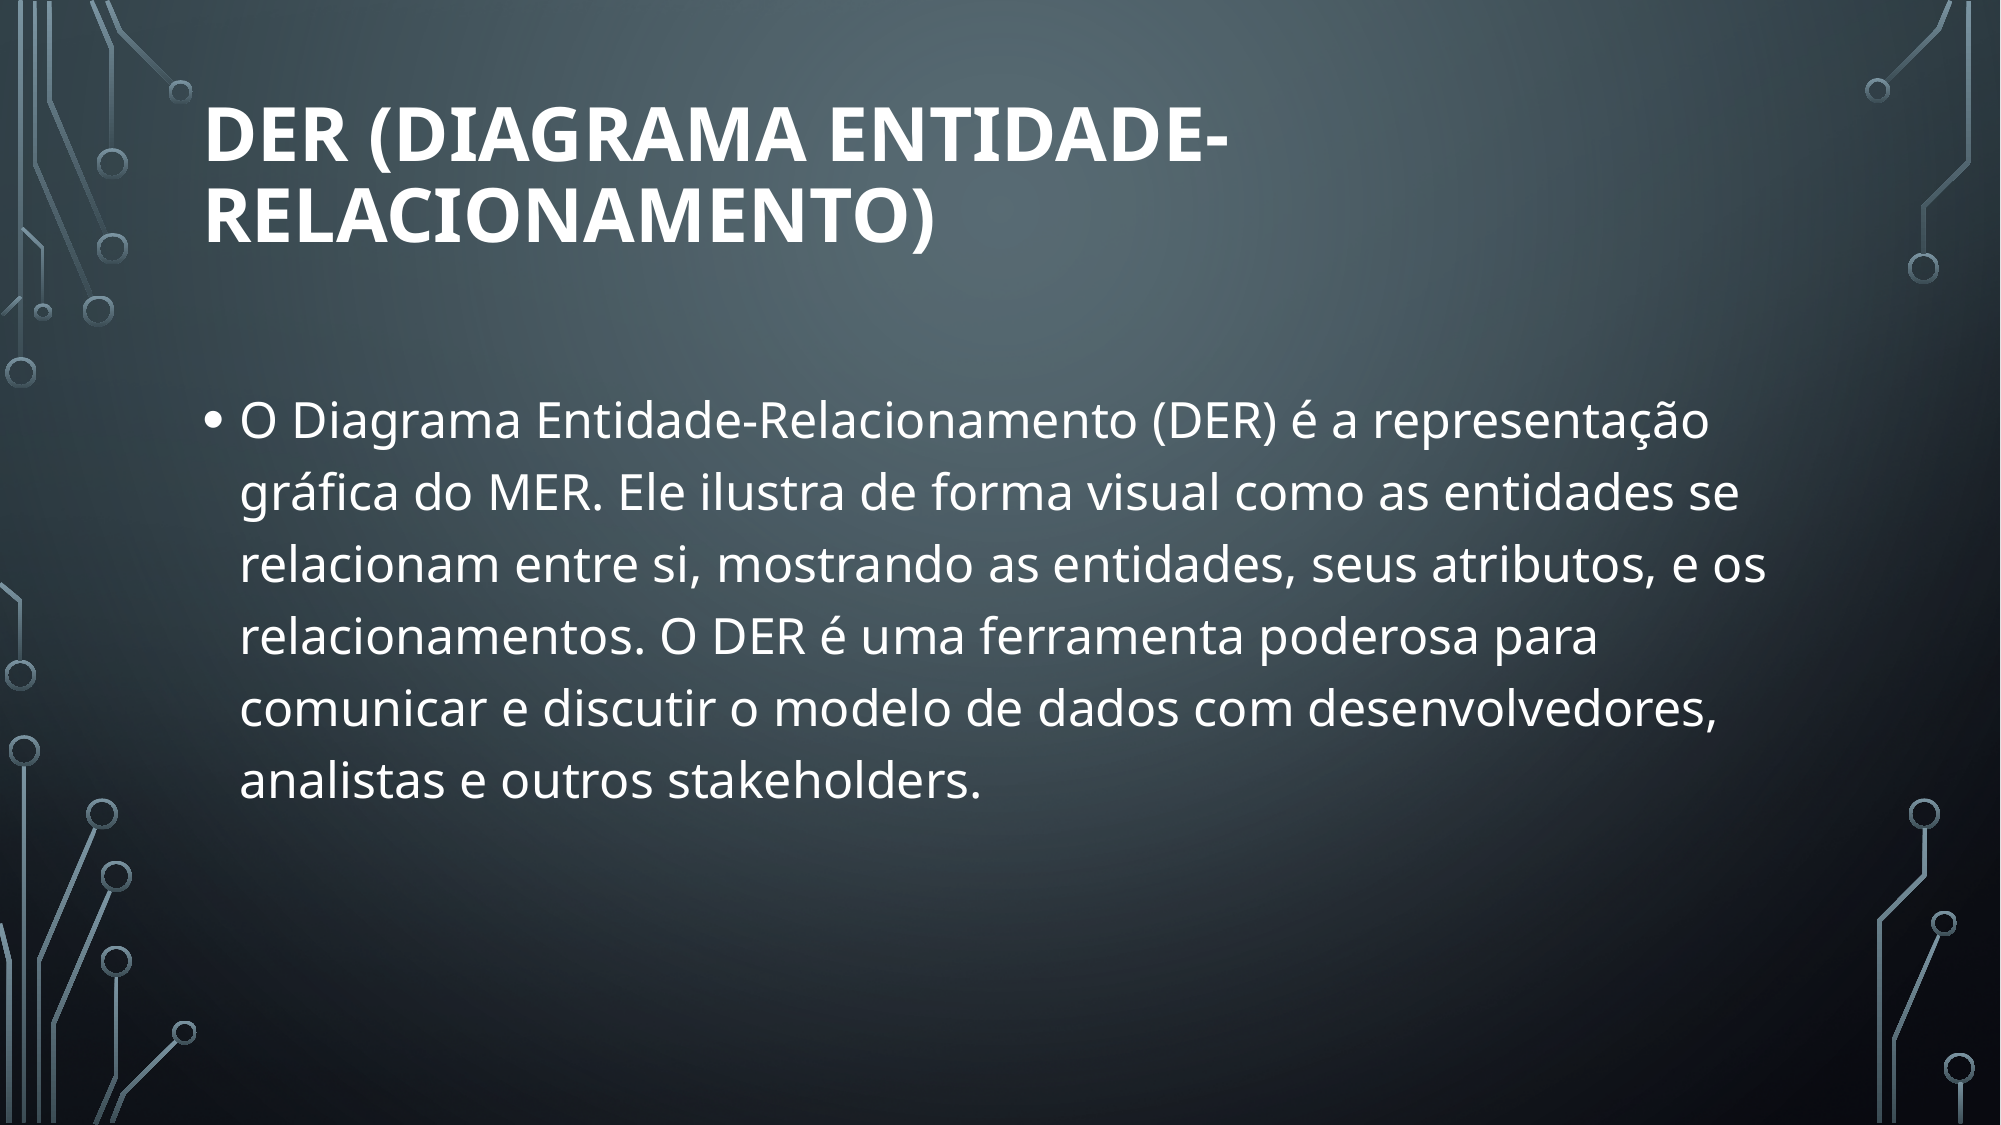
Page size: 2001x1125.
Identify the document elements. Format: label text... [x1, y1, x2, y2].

title DER (Diagrama Entidade-Relacionamento) [187, 101, 1813, 344]
list O Diagrama Entidade-Relacionamento (DER) é a representação gráfica do MER. Ele ilustra de forma visual como as entidades se relacionam entre si, mostrando as entidades, seus atributos, e os relacionamentos. O DER é uma ferramenta poderosa para comunicar e discutir o modelo de dados com desenvolvedores, analistas e outros stakeholders. [187, 369, 1813, 950]
